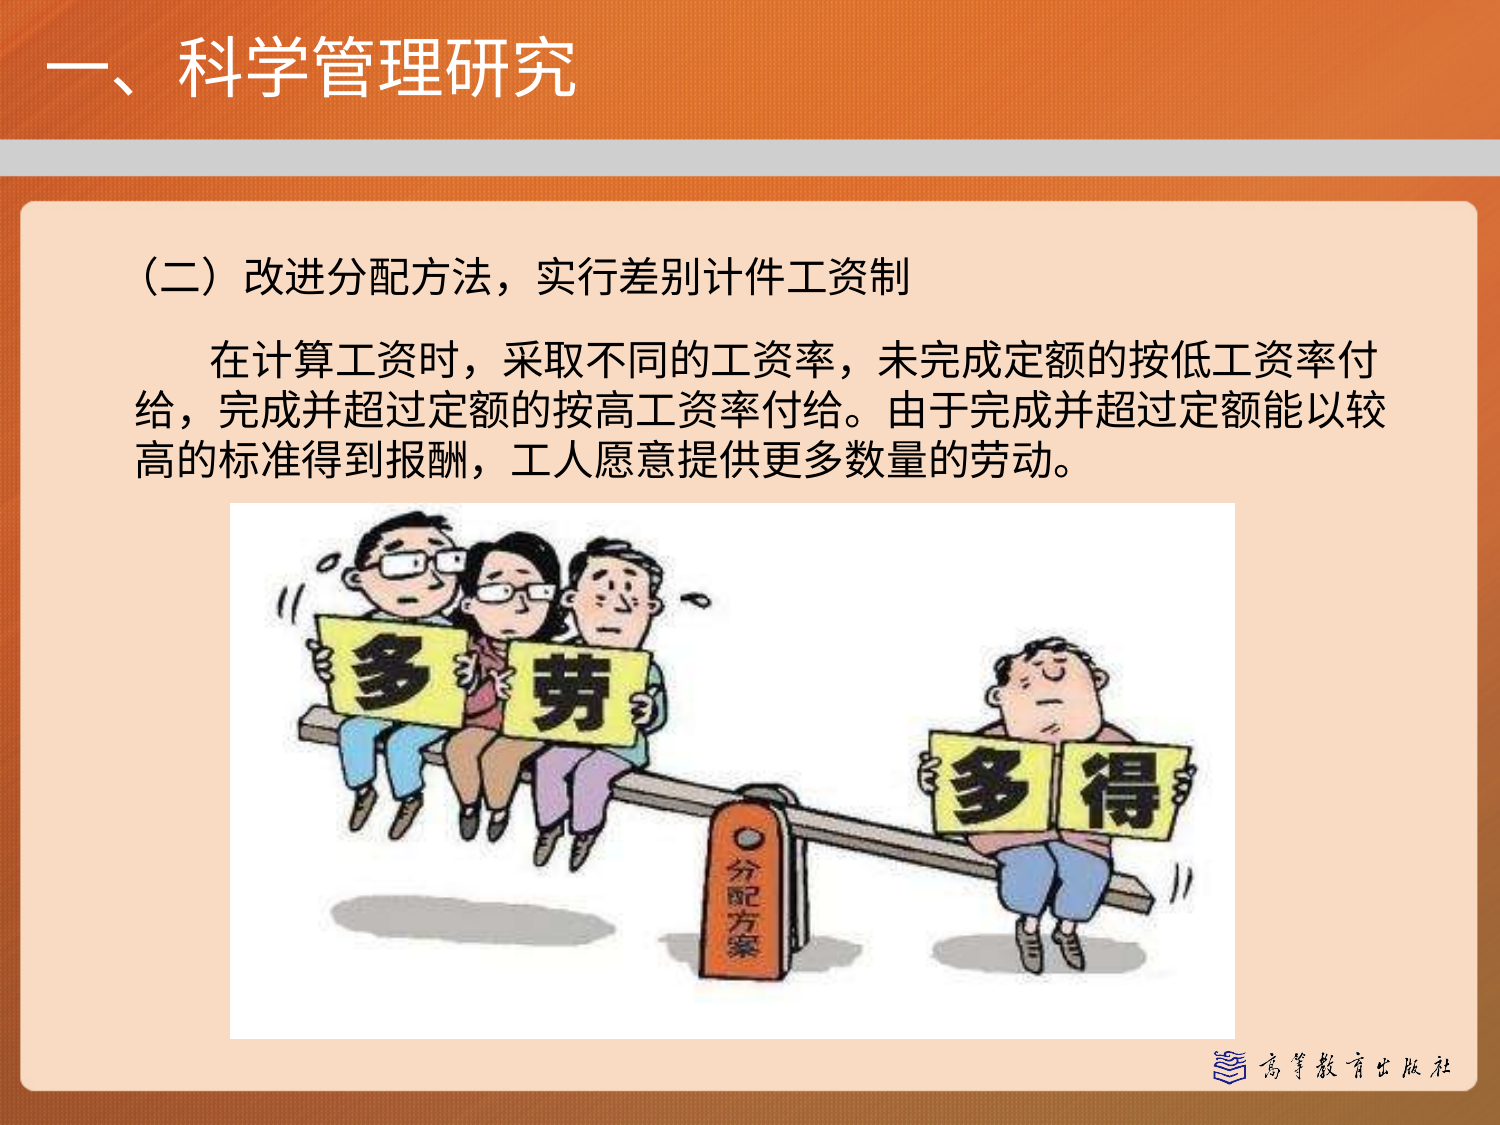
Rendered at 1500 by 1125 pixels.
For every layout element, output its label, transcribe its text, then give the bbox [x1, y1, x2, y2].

list （二）改进分配方法，实行差别计件工资制 [103, 243, 1397, 338]
picture [0, 0, 1500, 1125]
text_box 一、科学管理研究 [29, 18, 1341, 125]
text_box 在计算工资时，采取不同的工资率，未完成定额的按低工资率付给，完成并超过定额的按高工资率付给。由于完成并超过定额能以较高的标准得到报酬，工人愿意提供更多数量的劳动。 [119, 326, 1414, 504]
